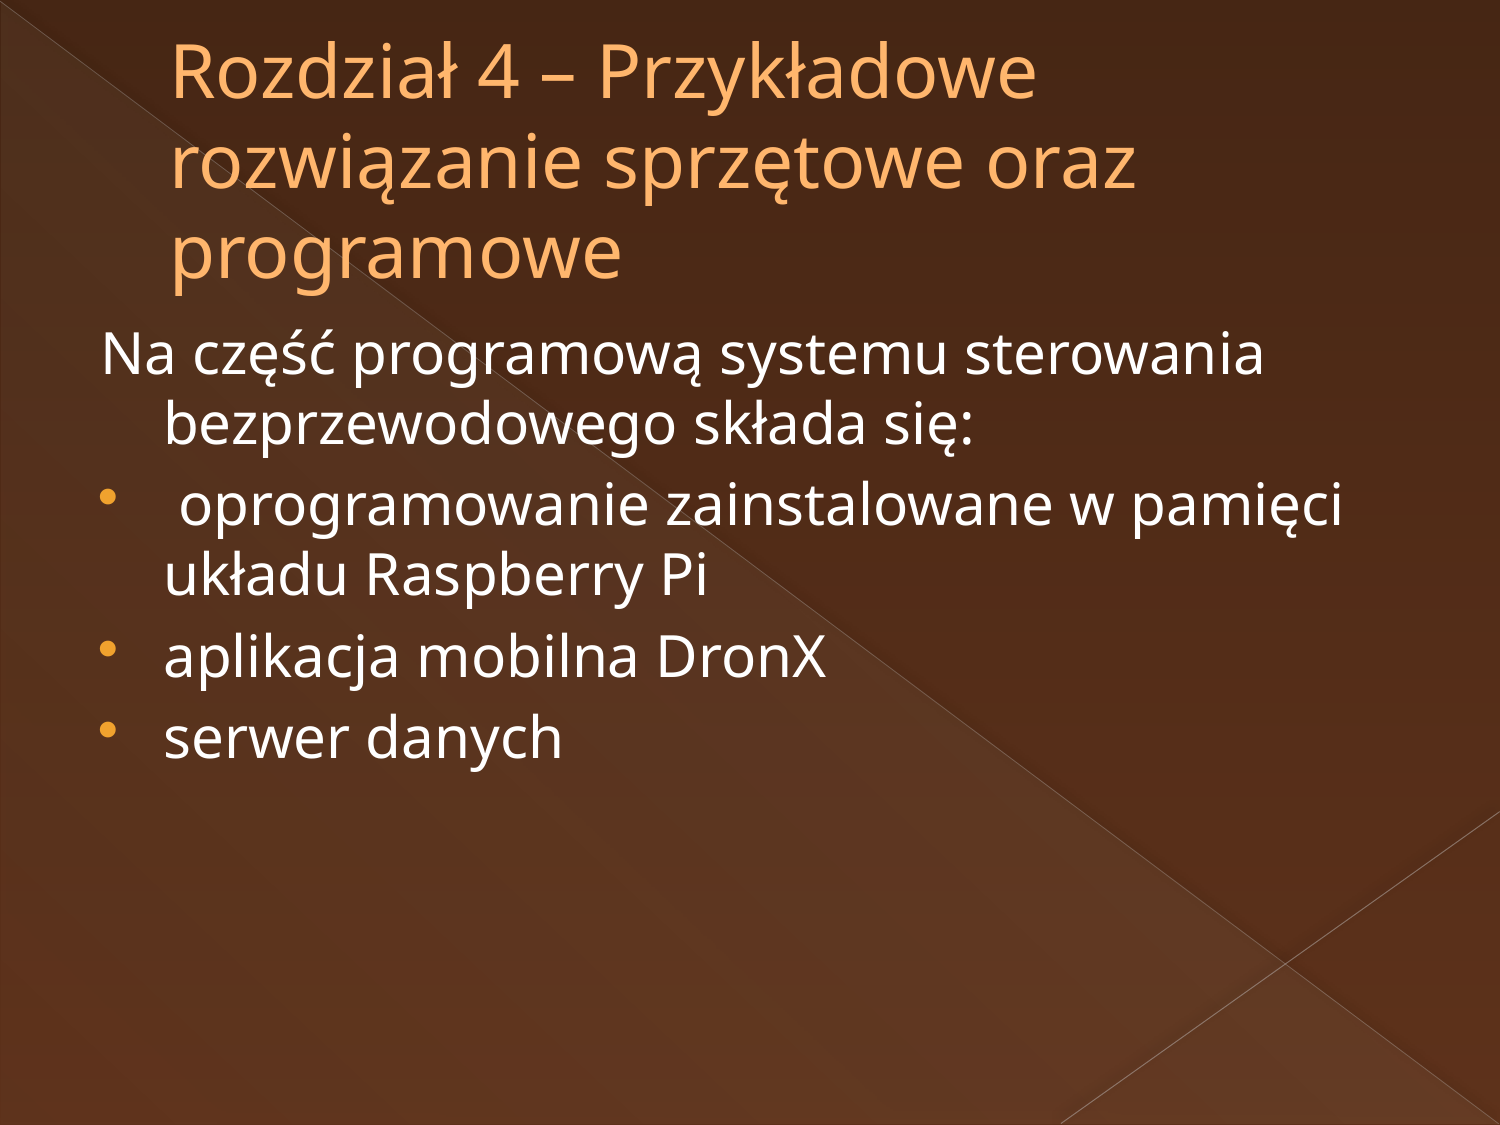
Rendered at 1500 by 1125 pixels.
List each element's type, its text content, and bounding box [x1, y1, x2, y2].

title Rozdział 4 – Przykładowe rozwiązanie sprzętowe oraz programowe [75, 43, 1425, 274]
list Na część programową systemu sterowania bezprzewodowego składa się: oprogramowanie zainstalowane w pamięci układu Raspberry Pi aplikacja mobilna DronX serwer danych [75, 308, 1425, 1059]
